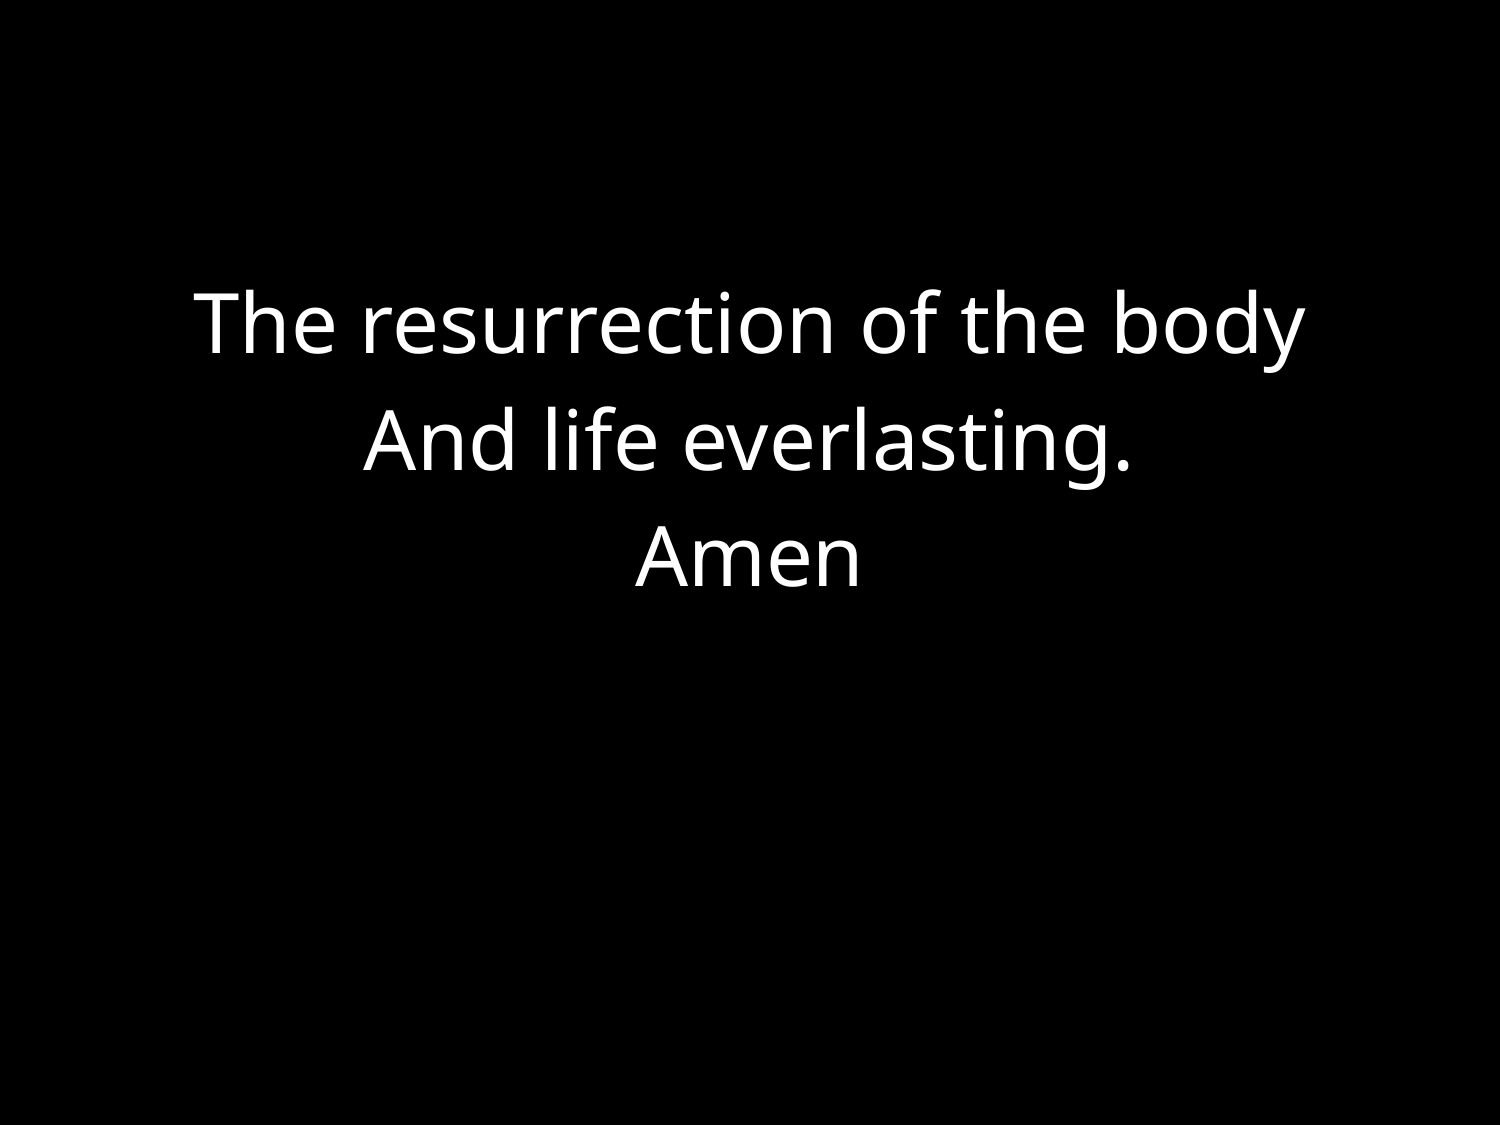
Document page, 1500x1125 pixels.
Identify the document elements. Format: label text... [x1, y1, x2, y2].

list The resurrection of the body And life everlasting. Amen [75, 262, 1425, 1063]
